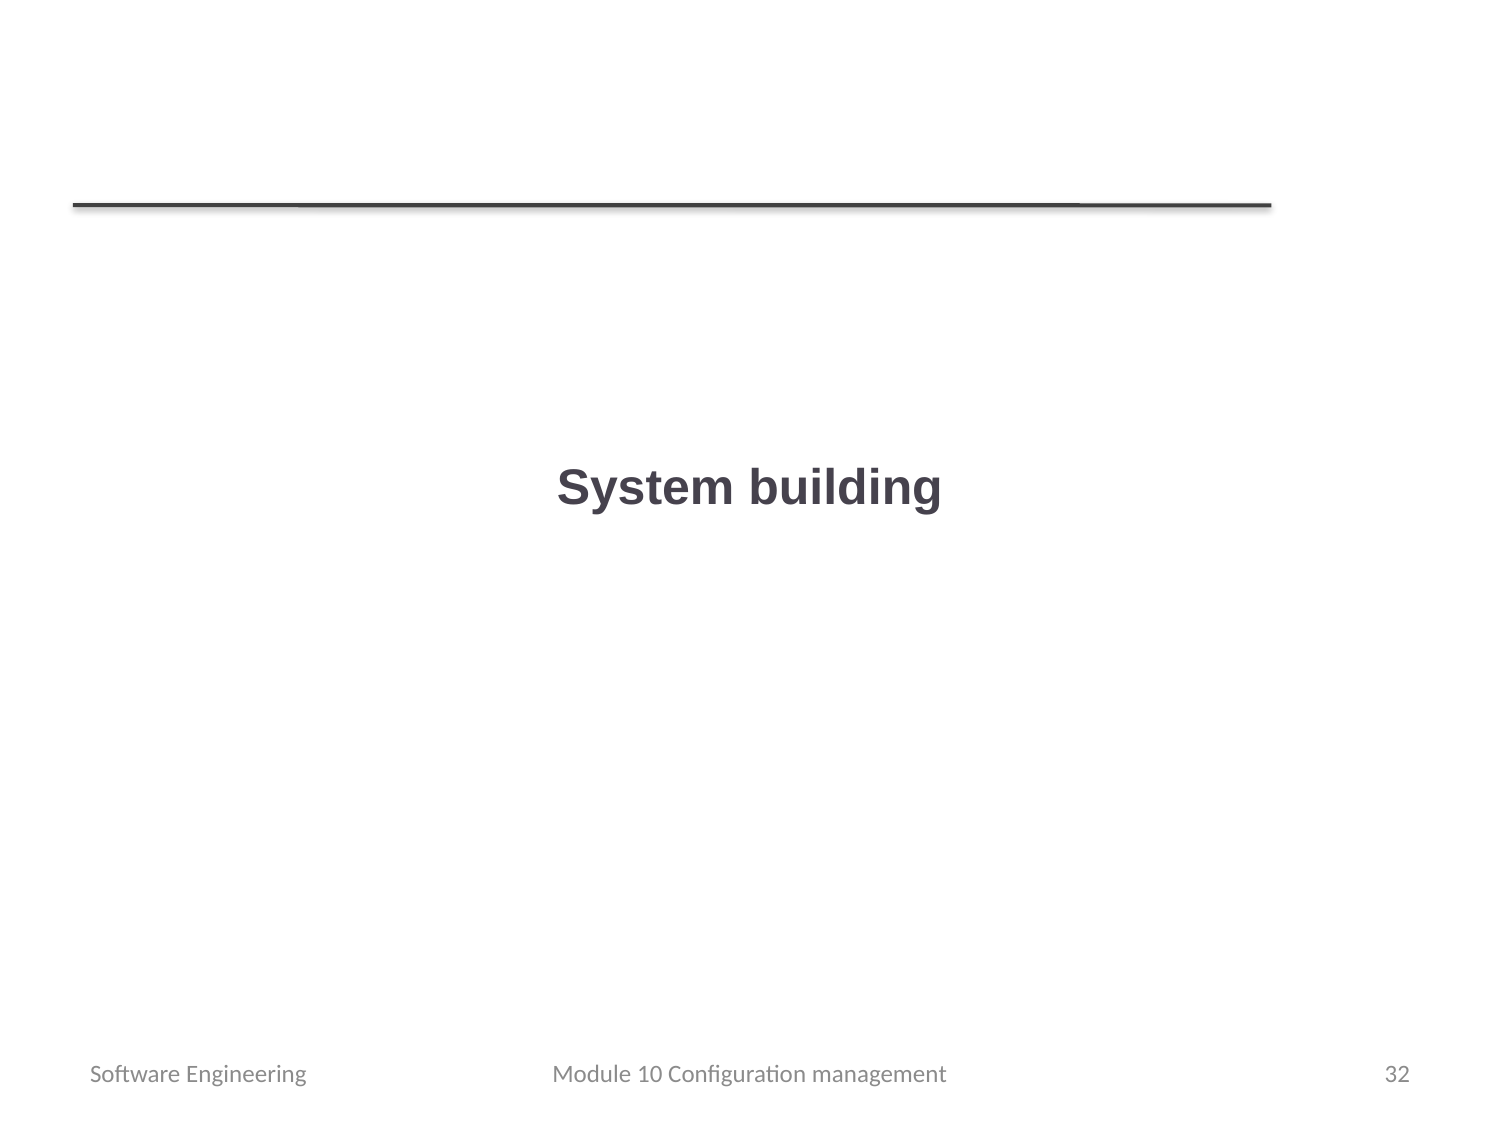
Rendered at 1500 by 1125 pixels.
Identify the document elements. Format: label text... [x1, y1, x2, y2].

title System building [74, 390, 1426, 579]
slide_number 32 [1074, 1042, 1425, 1103]
slide_number Software Engineering [75, 1042, 425, 1103]
footer Module 10 Configuration management [512, 1042, 988, 1103]
